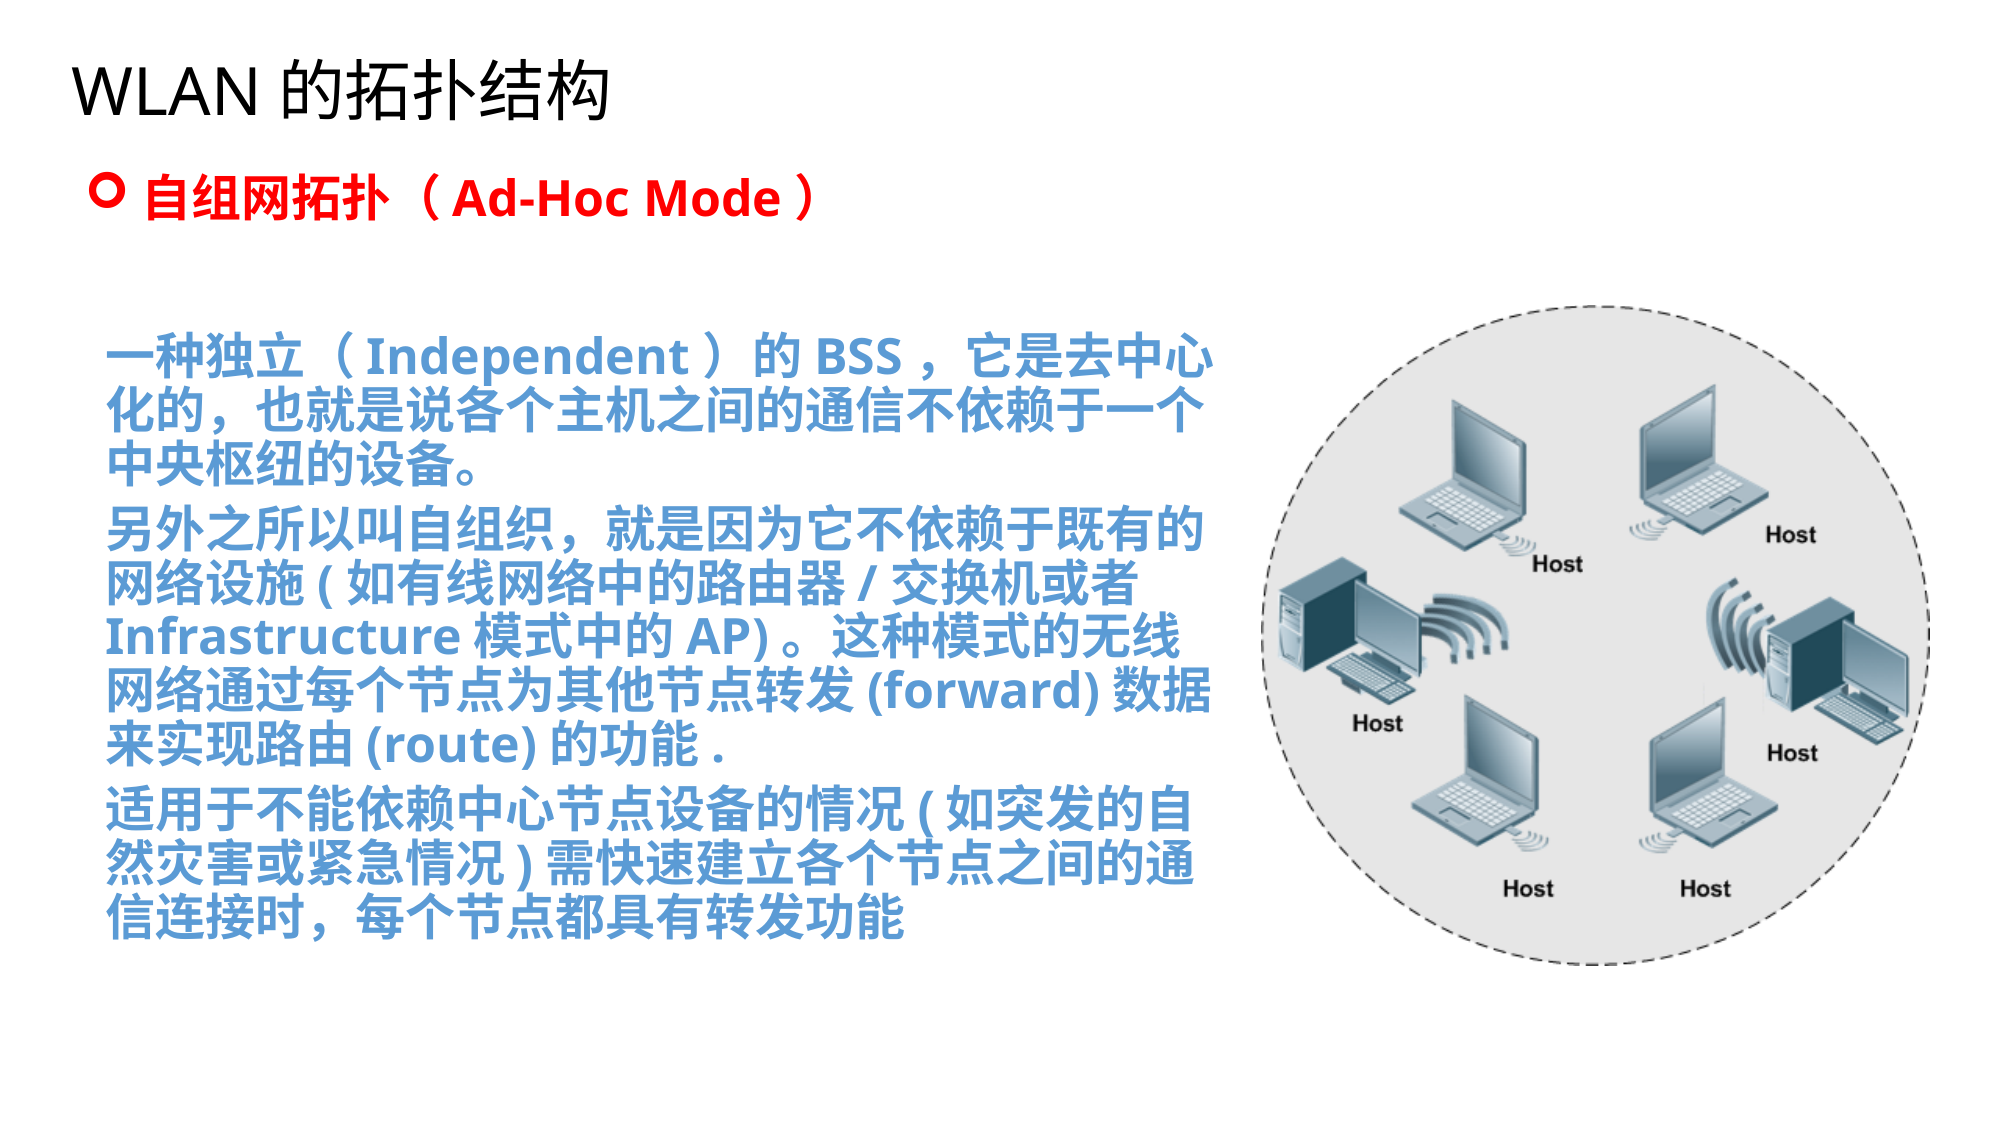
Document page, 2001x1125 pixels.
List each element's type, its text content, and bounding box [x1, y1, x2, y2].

text_box 自组网拓扑（Ad-Hoc Mode） [77, 159, 853, 235]
text_box WLAN的拓扑结构 [64, 41, 620, 137]
text_box 一种独立（Independent）的BSS，它是去中心化的，也就是说各个主机之间的通信不依赖于一个中央枢纽的设备。 另外之所以叫自组织，就是因为它不依赖于既有的网络设施(如有线网络中的路由器/交换机或者Infrastructure模式中的AP)。这种模式的无线网络通过每个节点为其他节点转发(forward)数据来实现路由(route)的功能. 适用于不能依赖中心节点设备的情况(如突发的自然灾害或紧急情况)需快速建立各个节点之间的通信连接时，每个节点都具有转发功能 [97, 324, 1227, 954]
picture [1261, 305, 1930, 966]
